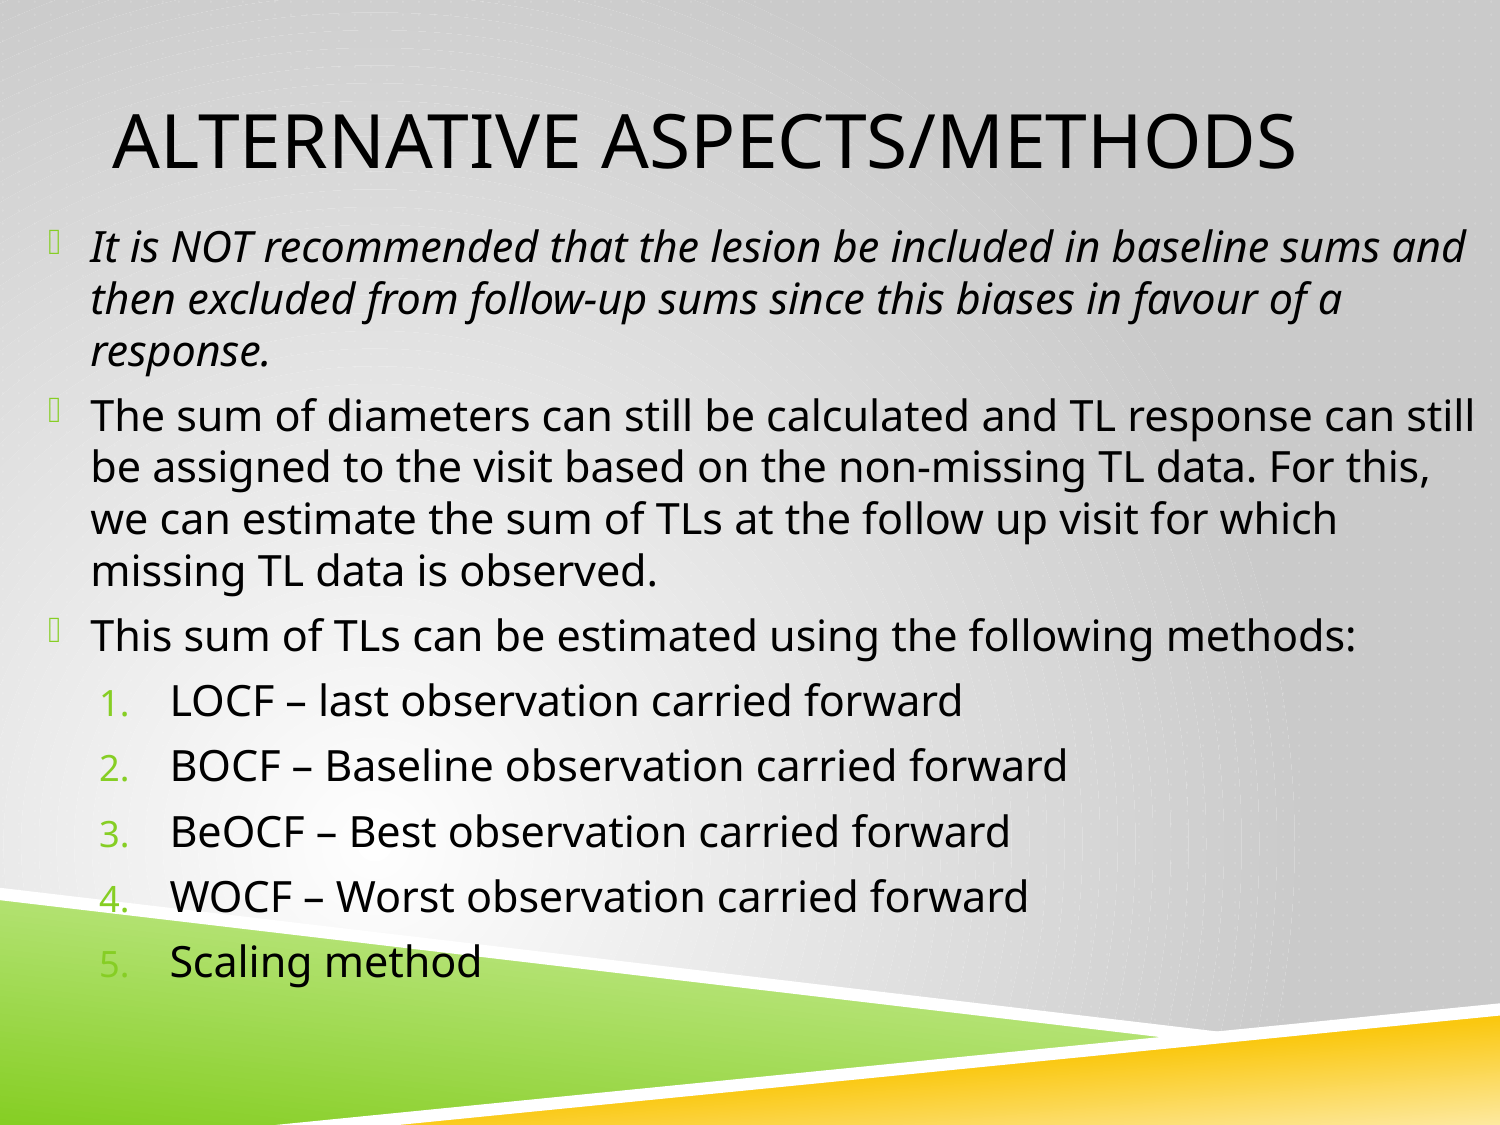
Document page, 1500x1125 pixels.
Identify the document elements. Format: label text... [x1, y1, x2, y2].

list It is NOT recommended that the lesion be included in baseline sums and then excluded from follow-up sums since this biases in favour of a response. The sum of diameters can still be calculated and TL response can still be assigned to the visit based on the non-missing TL data. For this, we can estimate the sum of TLs at the follow up visit for which missing TL data is observed. This sum of TLs can be estimated using the following methods: LOCF – last observation carried forward BOCF – Baseline observation carried forward BeOCF – Best observation carried forward WOCF – Worst observation carried forward Scaling method [37, 212, 1488, 1000]
title Alternative aspects/methods [112, 45, 1388, 212]
